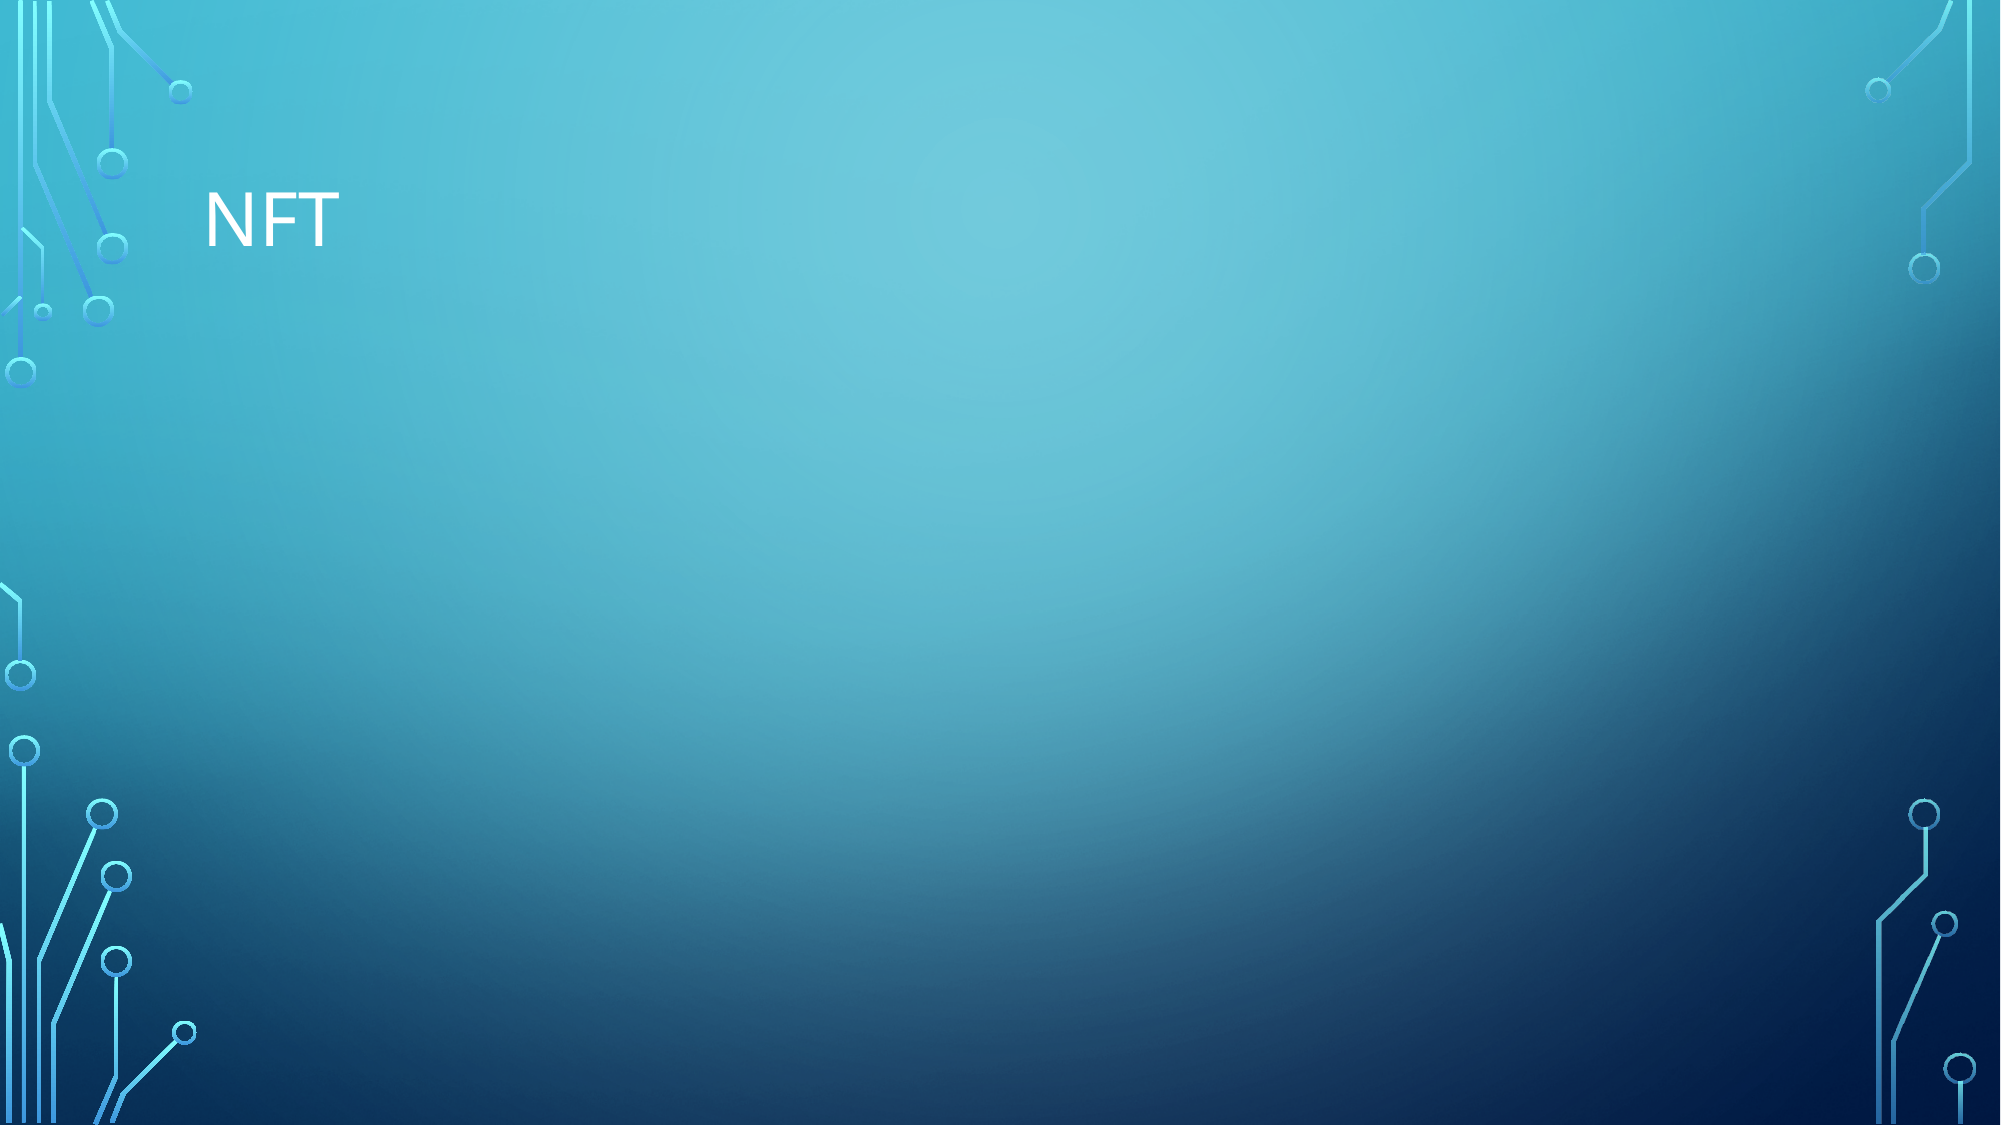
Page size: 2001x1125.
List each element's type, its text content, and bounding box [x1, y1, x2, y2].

title NFt [187, 101, 1813, 344]
